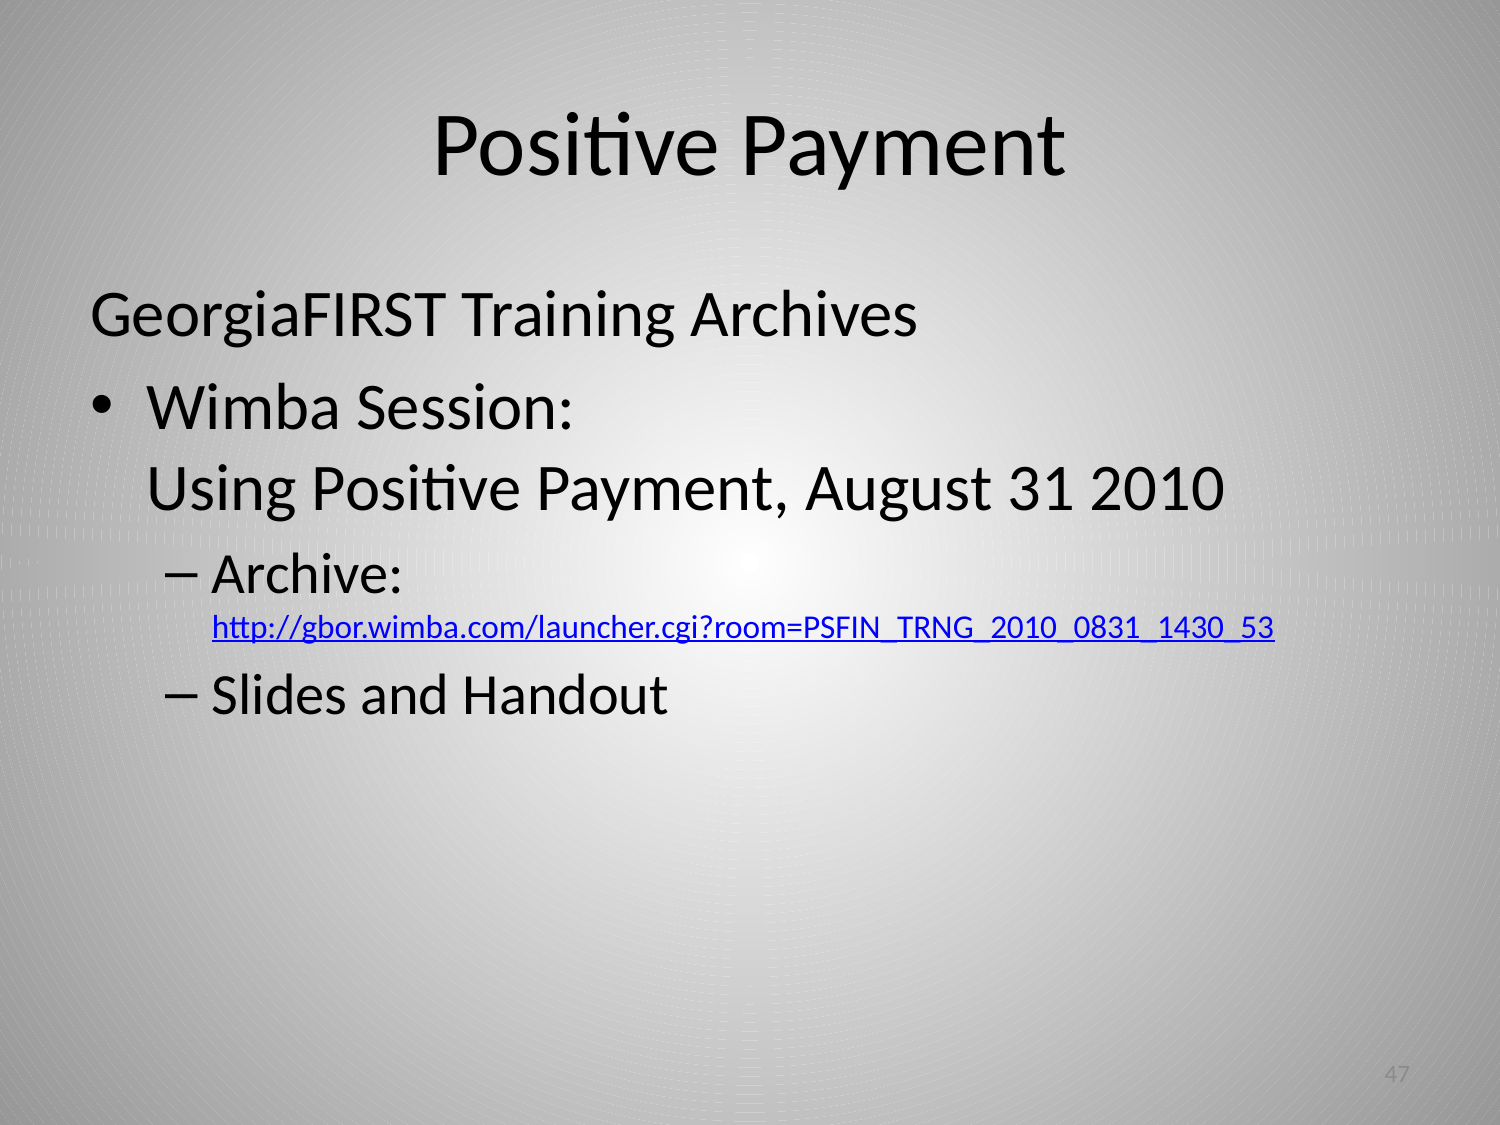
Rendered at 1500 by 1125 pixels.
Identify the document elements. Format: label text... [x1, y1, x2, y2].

list GeorgiaFIRST Training Archives Wimba Session: Using Positive Payment, August 31 2010 Archive: http://gbor.wimba.com/launcher.cgi?room=PSFIN_TRNG_2010_0831_1430_53 Slides and Handout [75, 262, 1425, 1005]
slide_number 47 [1074, 1042, 1425, 1103]
title Positive Payment [75, 45, 1425, 233]
